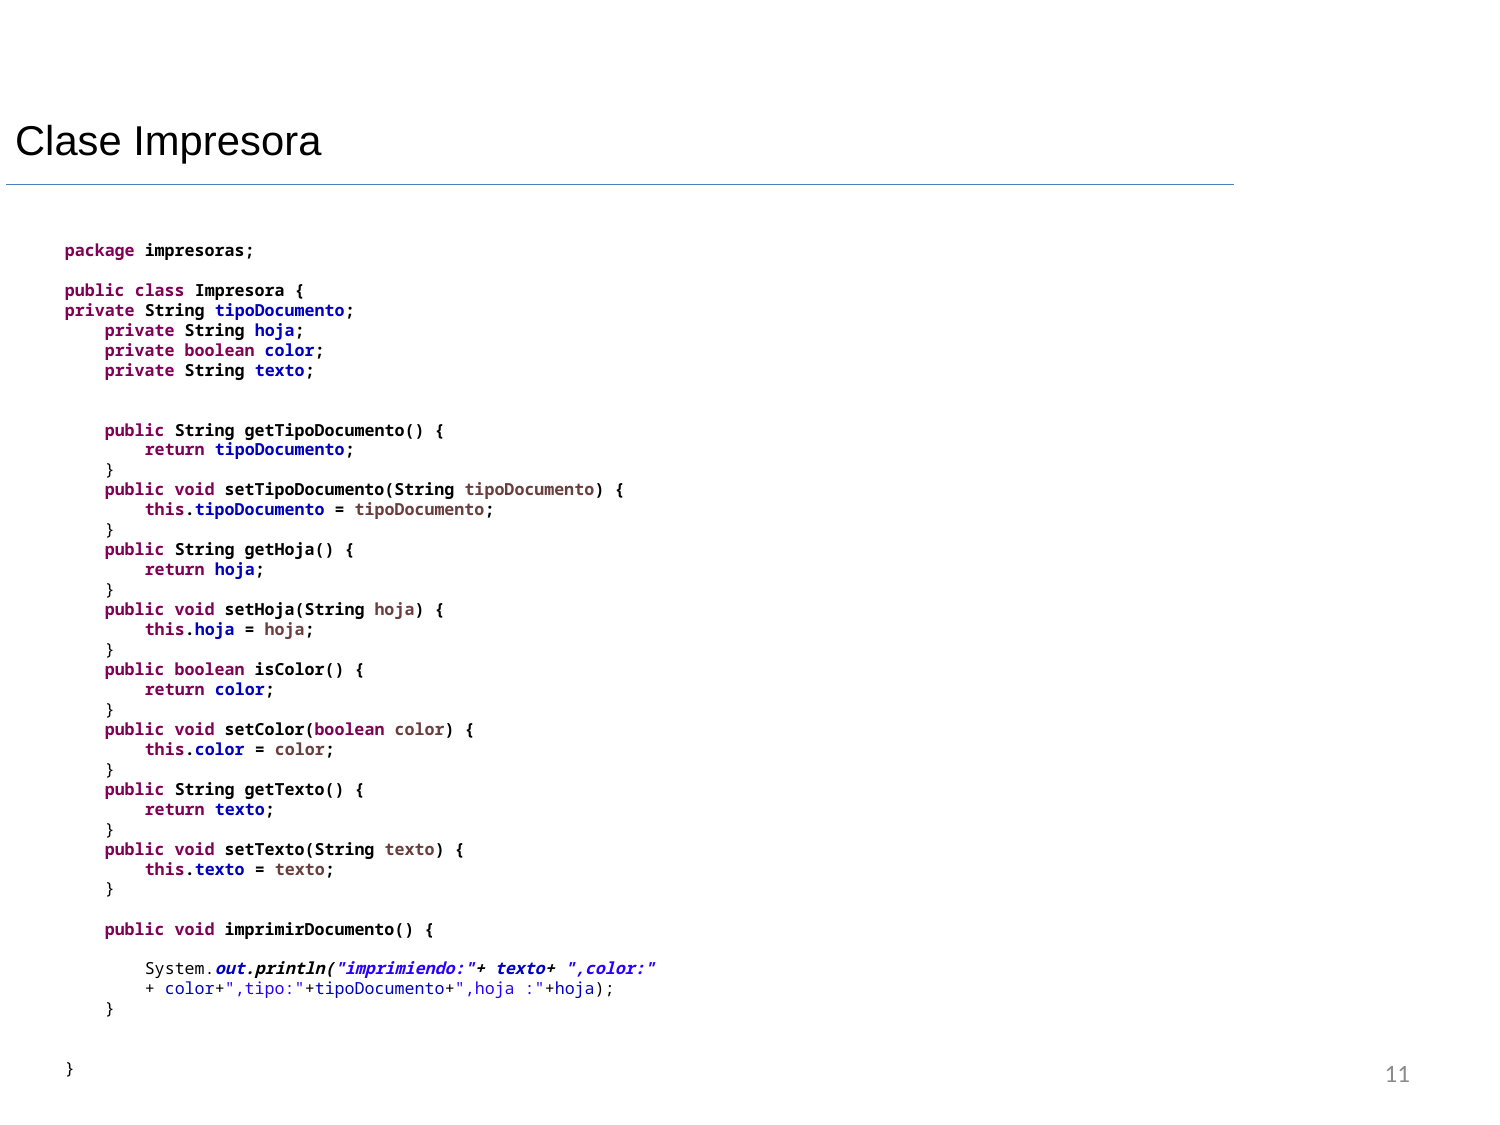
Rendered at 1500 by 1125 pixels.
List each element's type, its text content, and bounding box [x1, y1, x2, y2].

slide_number 11 [1074, 1042, 1425, 1103]
text_box Clase Impresora [0, 45, 1350, 233]
text_box package impresoras; public class Impresora { private String tipoDocumento; private String hoja; private boolean color; private String texto; public String getTipoDocumento() { return tipoDocumento; } public void setTipoDocumento(String tipoDocumento) { this.tipoDocumento = tipoDocumento; } public String getHoja() { return hoja; } public void setHoja(String hoja) { this.hoja = hoja; } public boolean isColor() { return color; } public void setColor(boolean color) { this.color = color; } public String getTexto() { return texto; } public void setTexto(String texto) { this.texto = texto; } public void imprimirDocumento() { System.out.println("imprimiendo:"+ texto+ ",color:" + color+",tipo:"+tipoDocumento+",hoja :"+hoja); } } [49, 233, 800, 1086]
